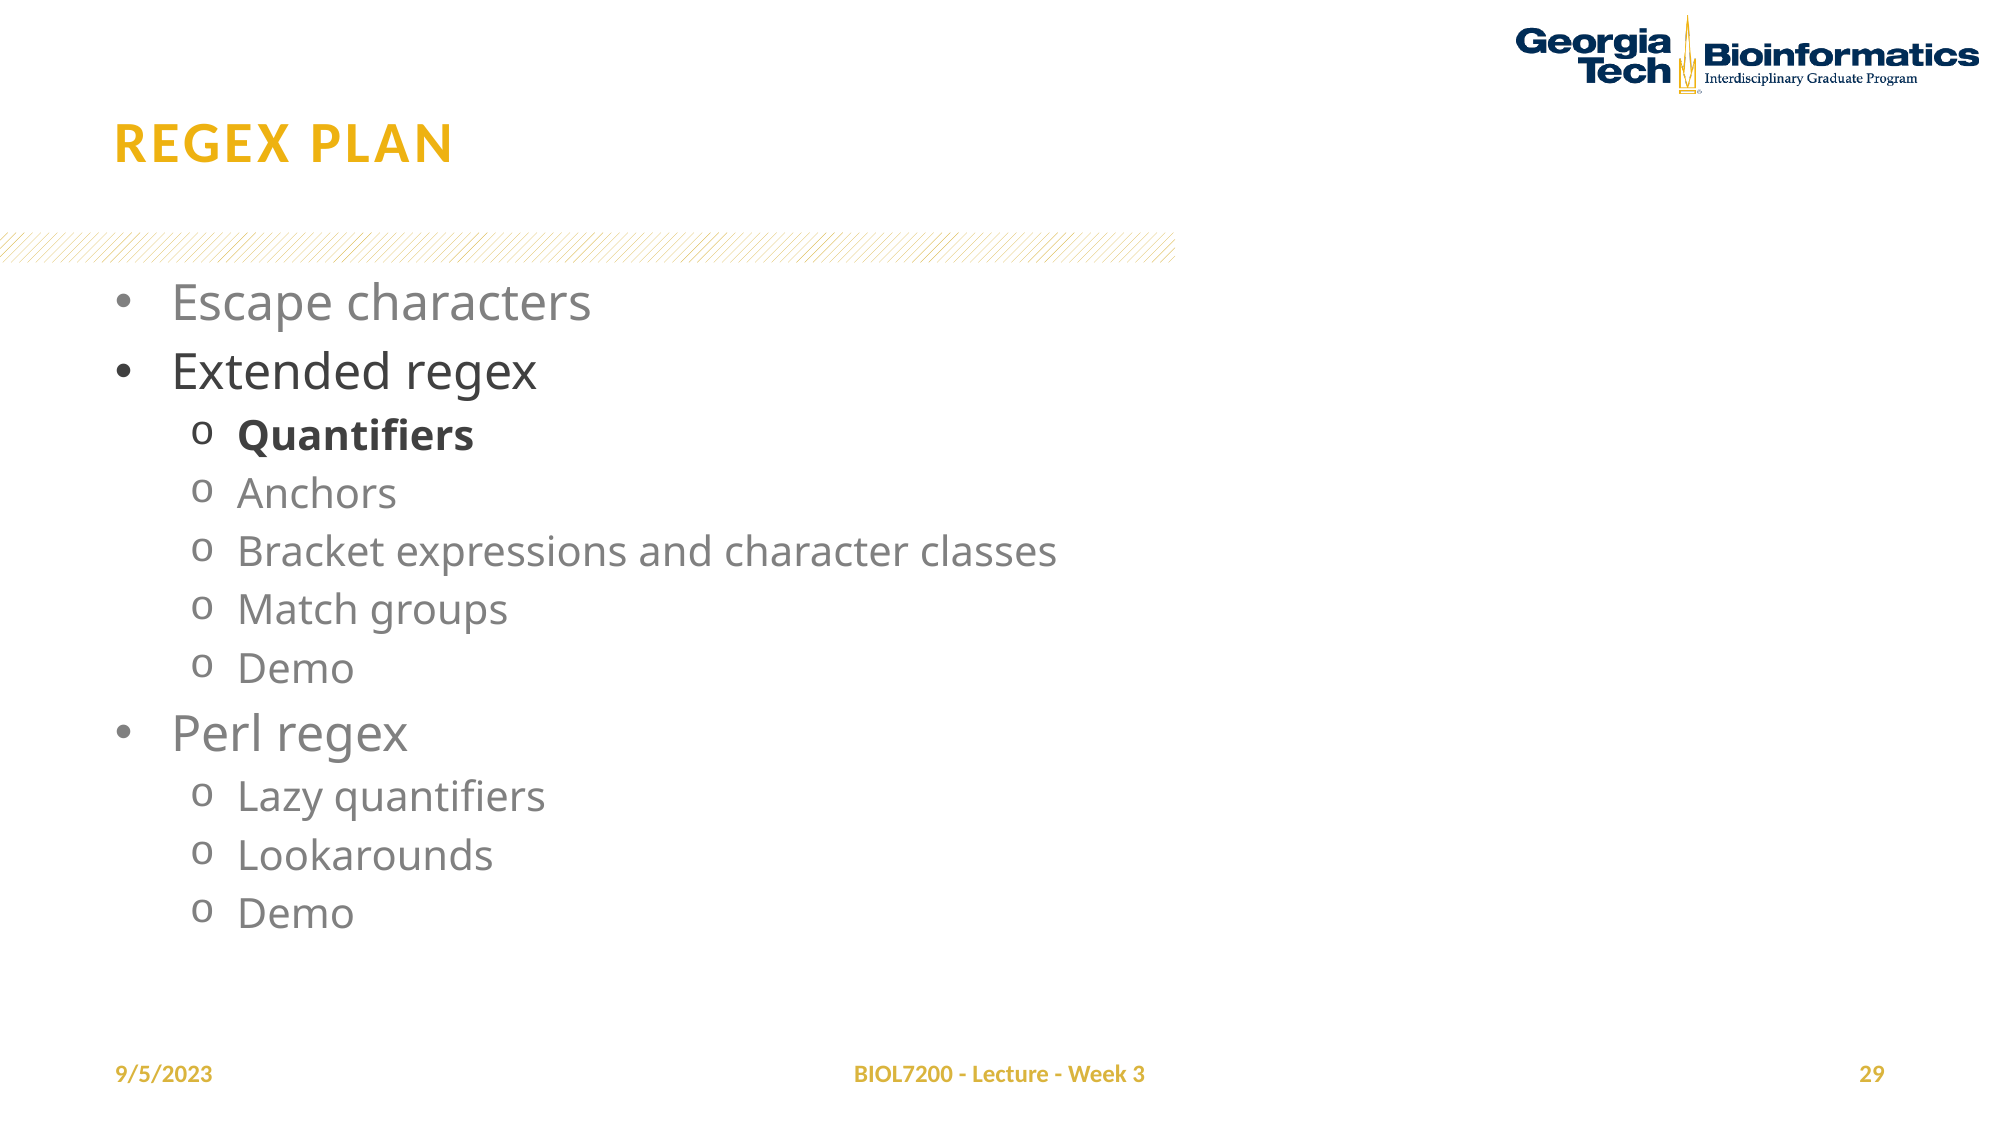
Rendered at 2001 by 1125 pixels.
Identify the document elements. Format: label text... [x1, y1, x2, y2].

picture [1516, 15, 1979, 94]
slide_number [99, 1042, 567, 1103]
list Escape characters Extended regex Quantifiers Anchors Bracket expressions and character classes Match groups Demo Perl regex Lazy quantifiers Lookarounds Demo [99, 262, 1900, 1005]
title Regex plan [99, 45, 1900, 233]
footer BIOL7200 - Lecture - Week 3 [683, 1042, 1317, 1103]
slide_number 29 [1433, 1042, 1900, 1103]
